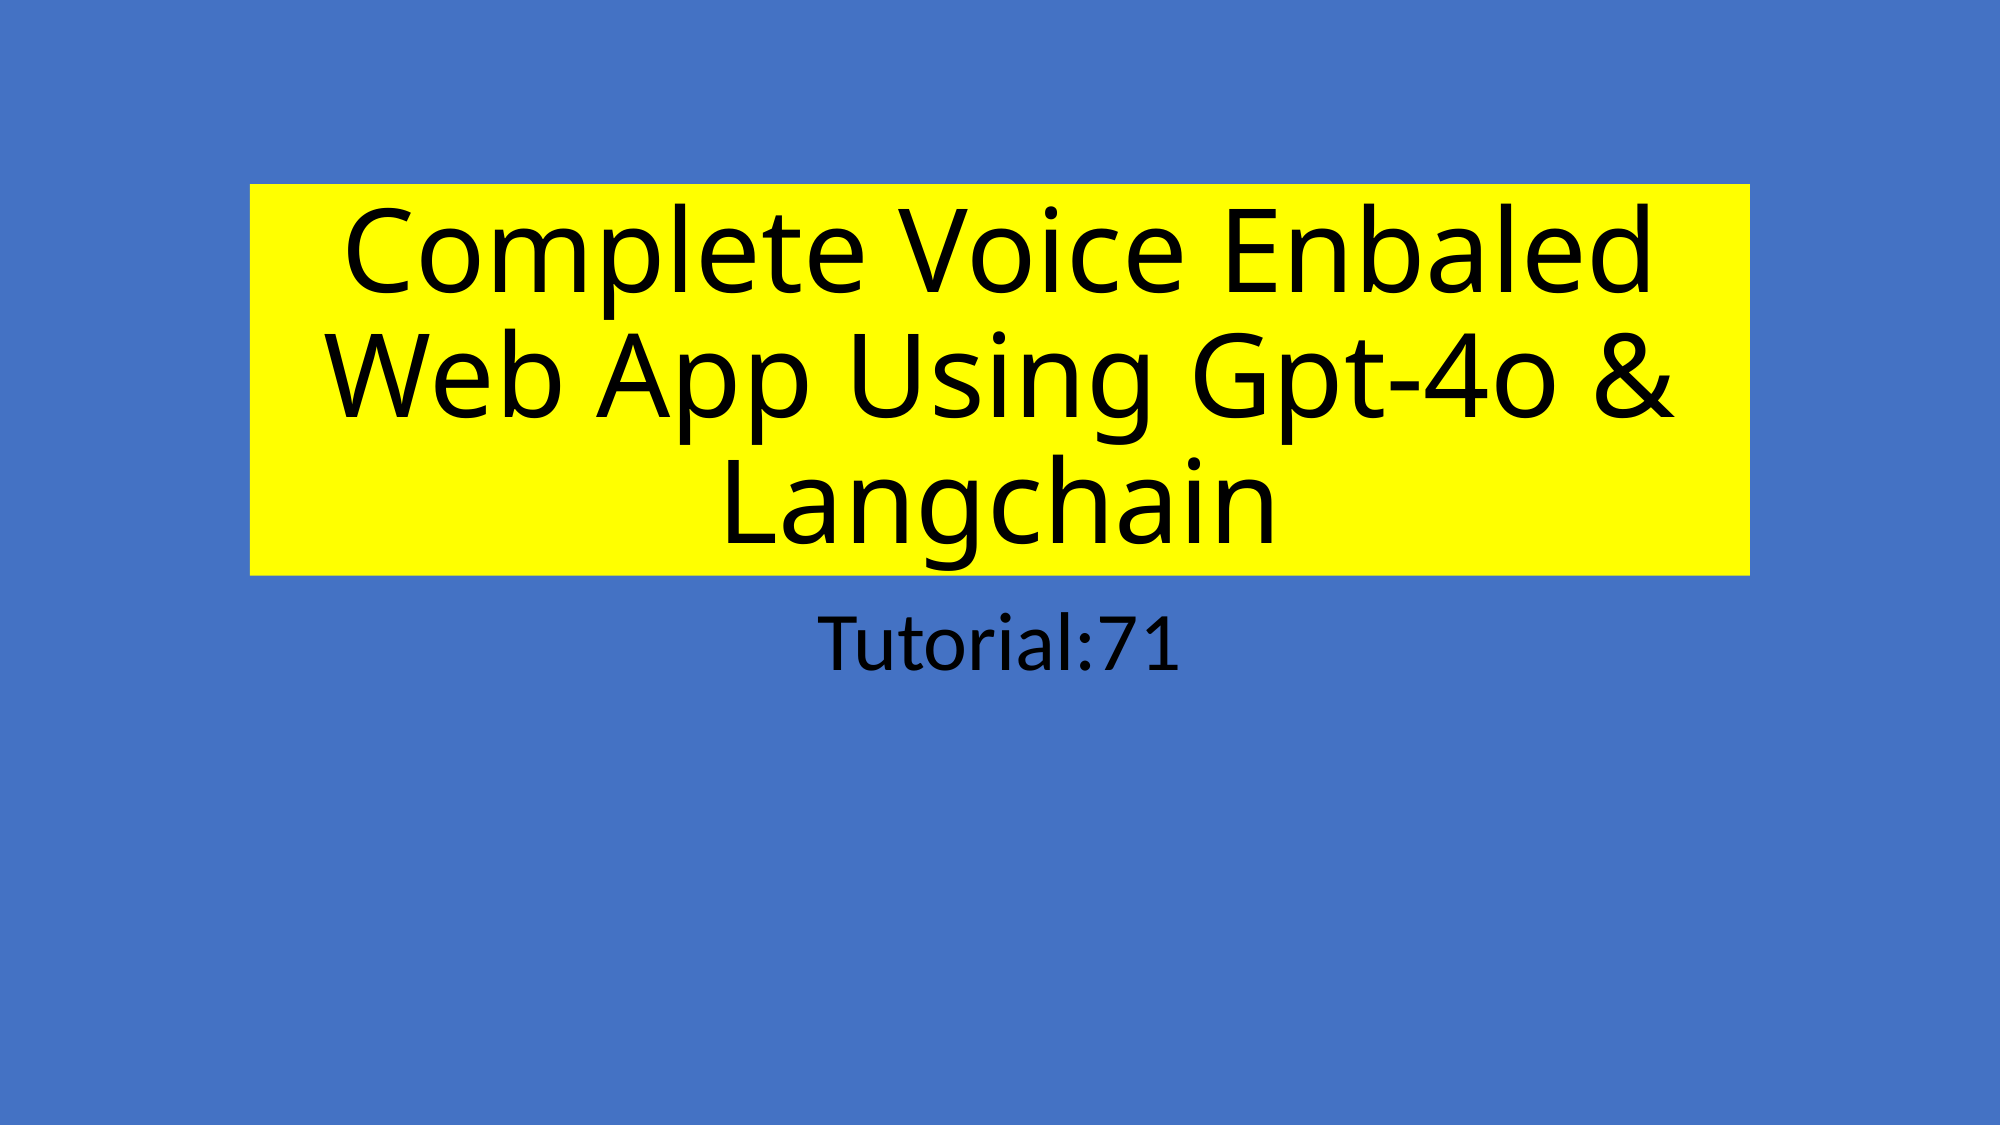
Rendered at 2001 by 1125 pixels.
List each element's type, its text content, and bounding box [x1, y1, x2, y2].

title Complete Voice Enbaled Web App Using Gpt-4o & Langchain [249, 184, 1750, 576]
subtitle Tutorial:71 [249, 590, 1750, 863]
